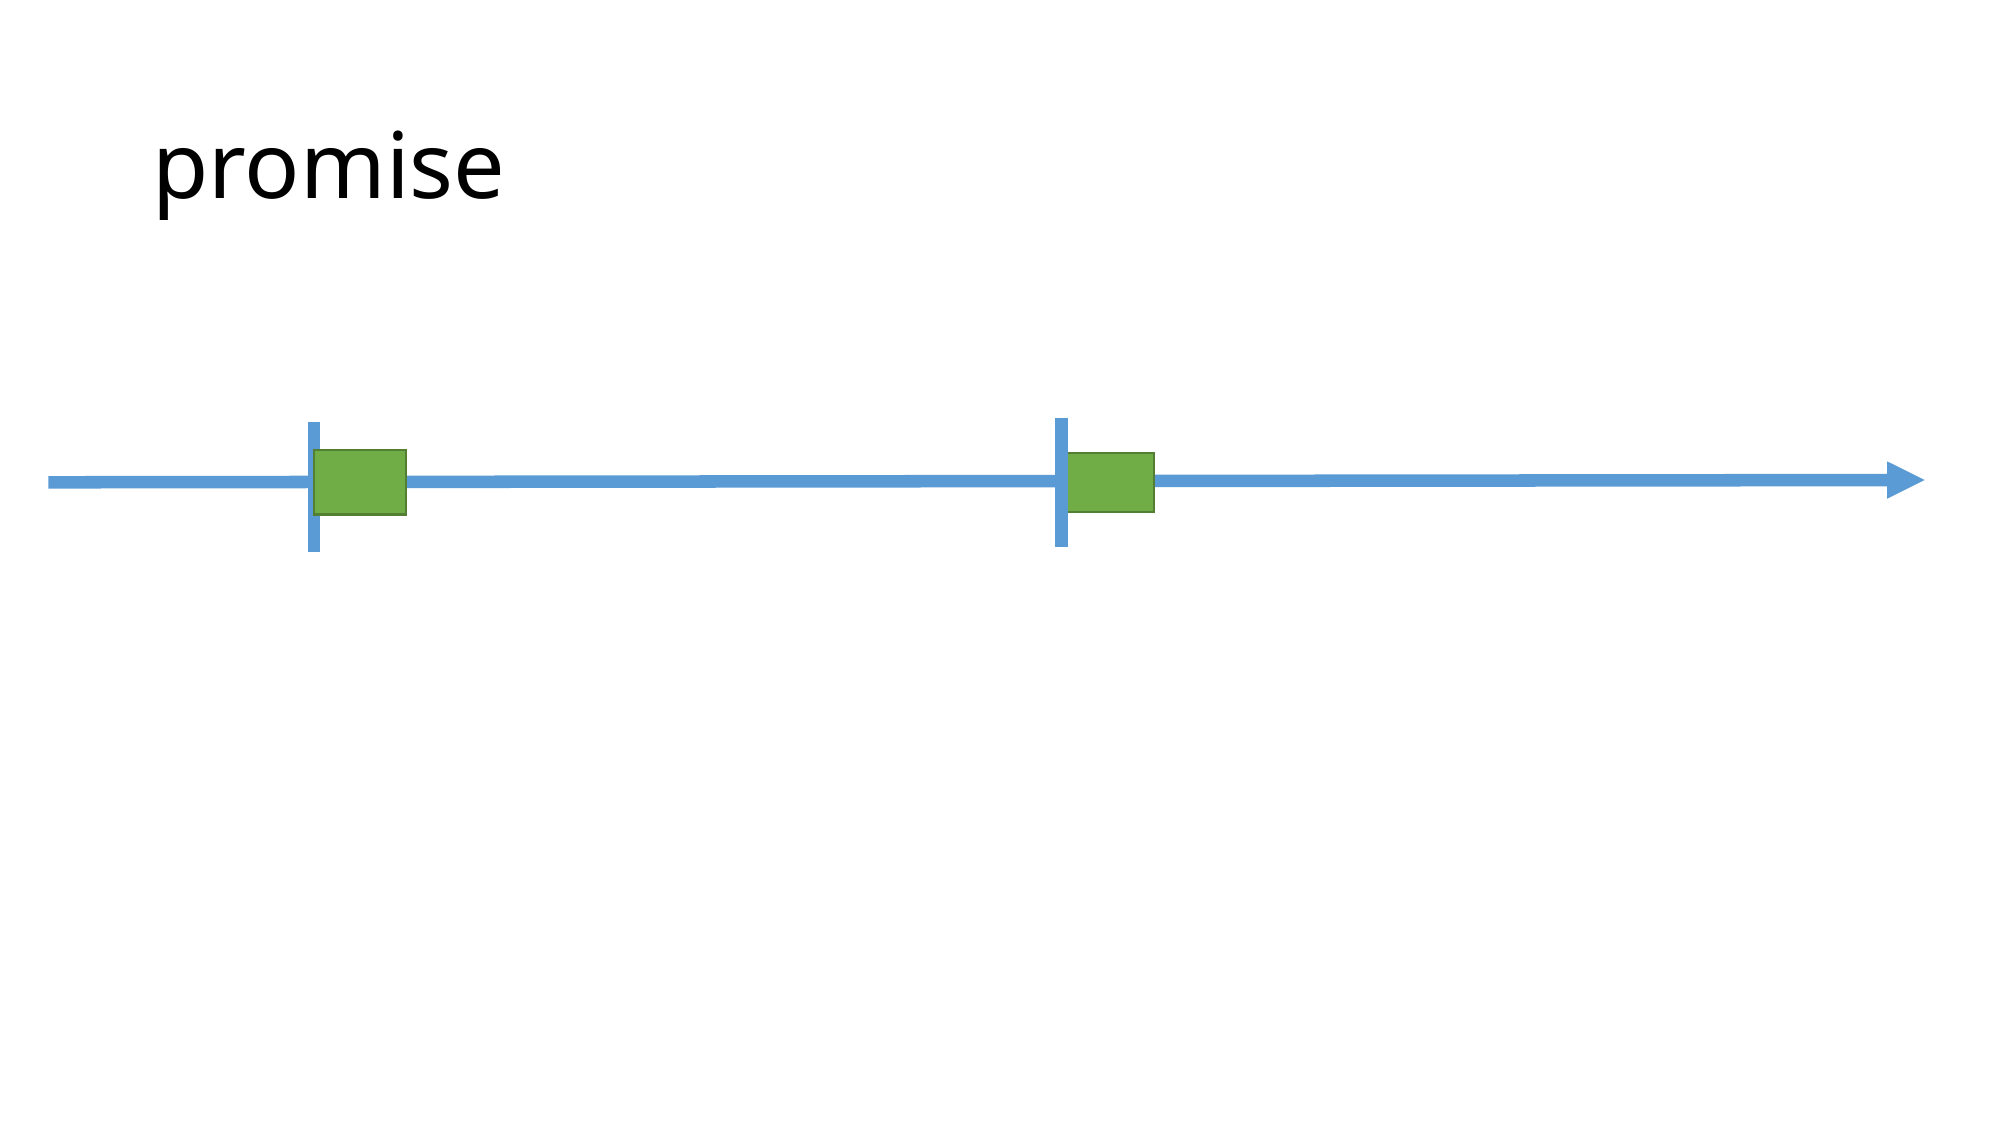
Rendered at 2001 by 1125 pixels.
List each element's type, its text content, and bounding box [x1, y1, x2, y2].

text_box [314, 449, 407, 479]
title promise [137, 59, 1863, 278]
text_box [314, 479, 1061, 483]
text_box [48, 479, 313, 483]
text_box [314, 483, 407, 516]
text_box [1068, 483, 1155, 513]
text_box [1068, 452, 1155, 479]
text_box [1062, 479, 1925, 483]
